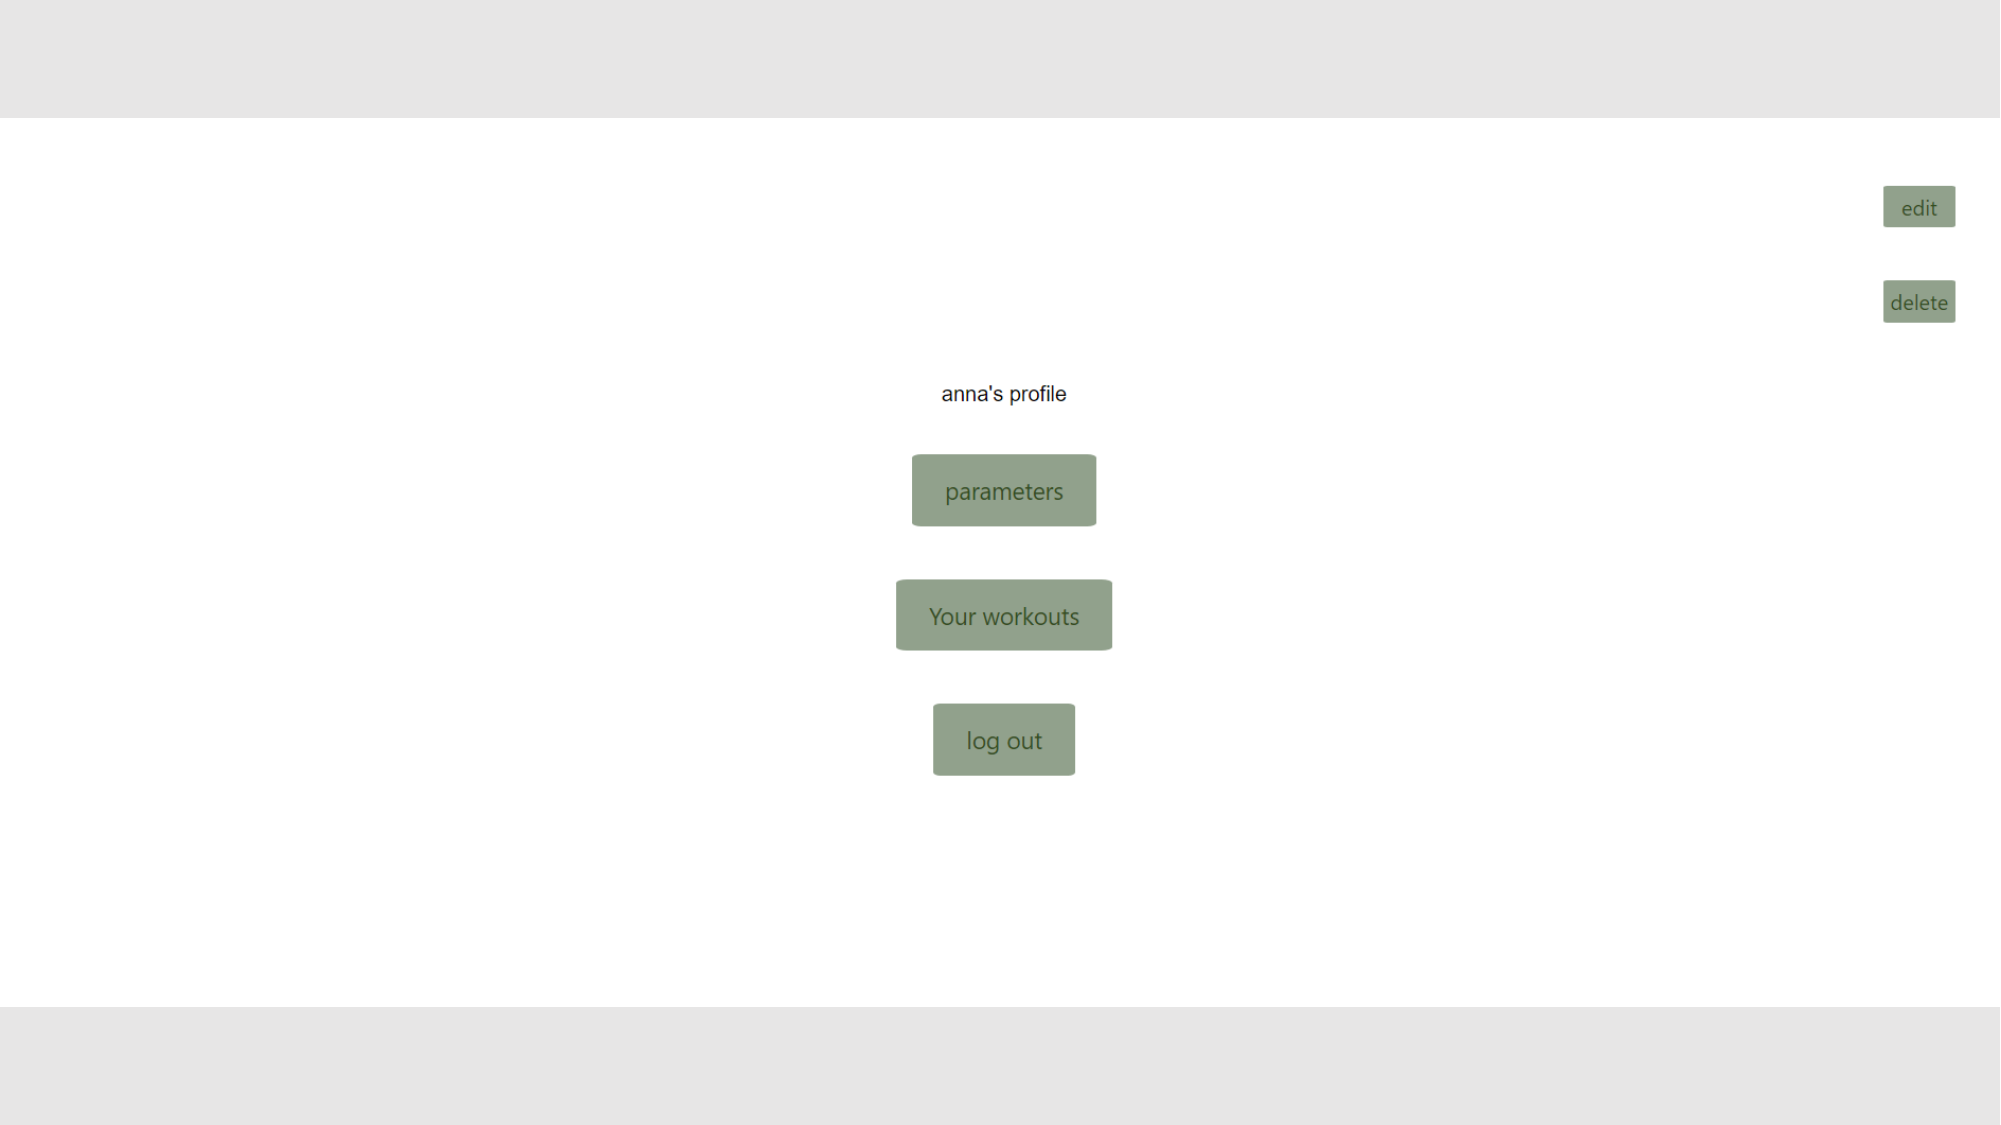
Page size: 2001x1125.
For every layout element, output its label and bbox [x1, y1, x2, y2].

picture [0, 118, 2000, 1007]
